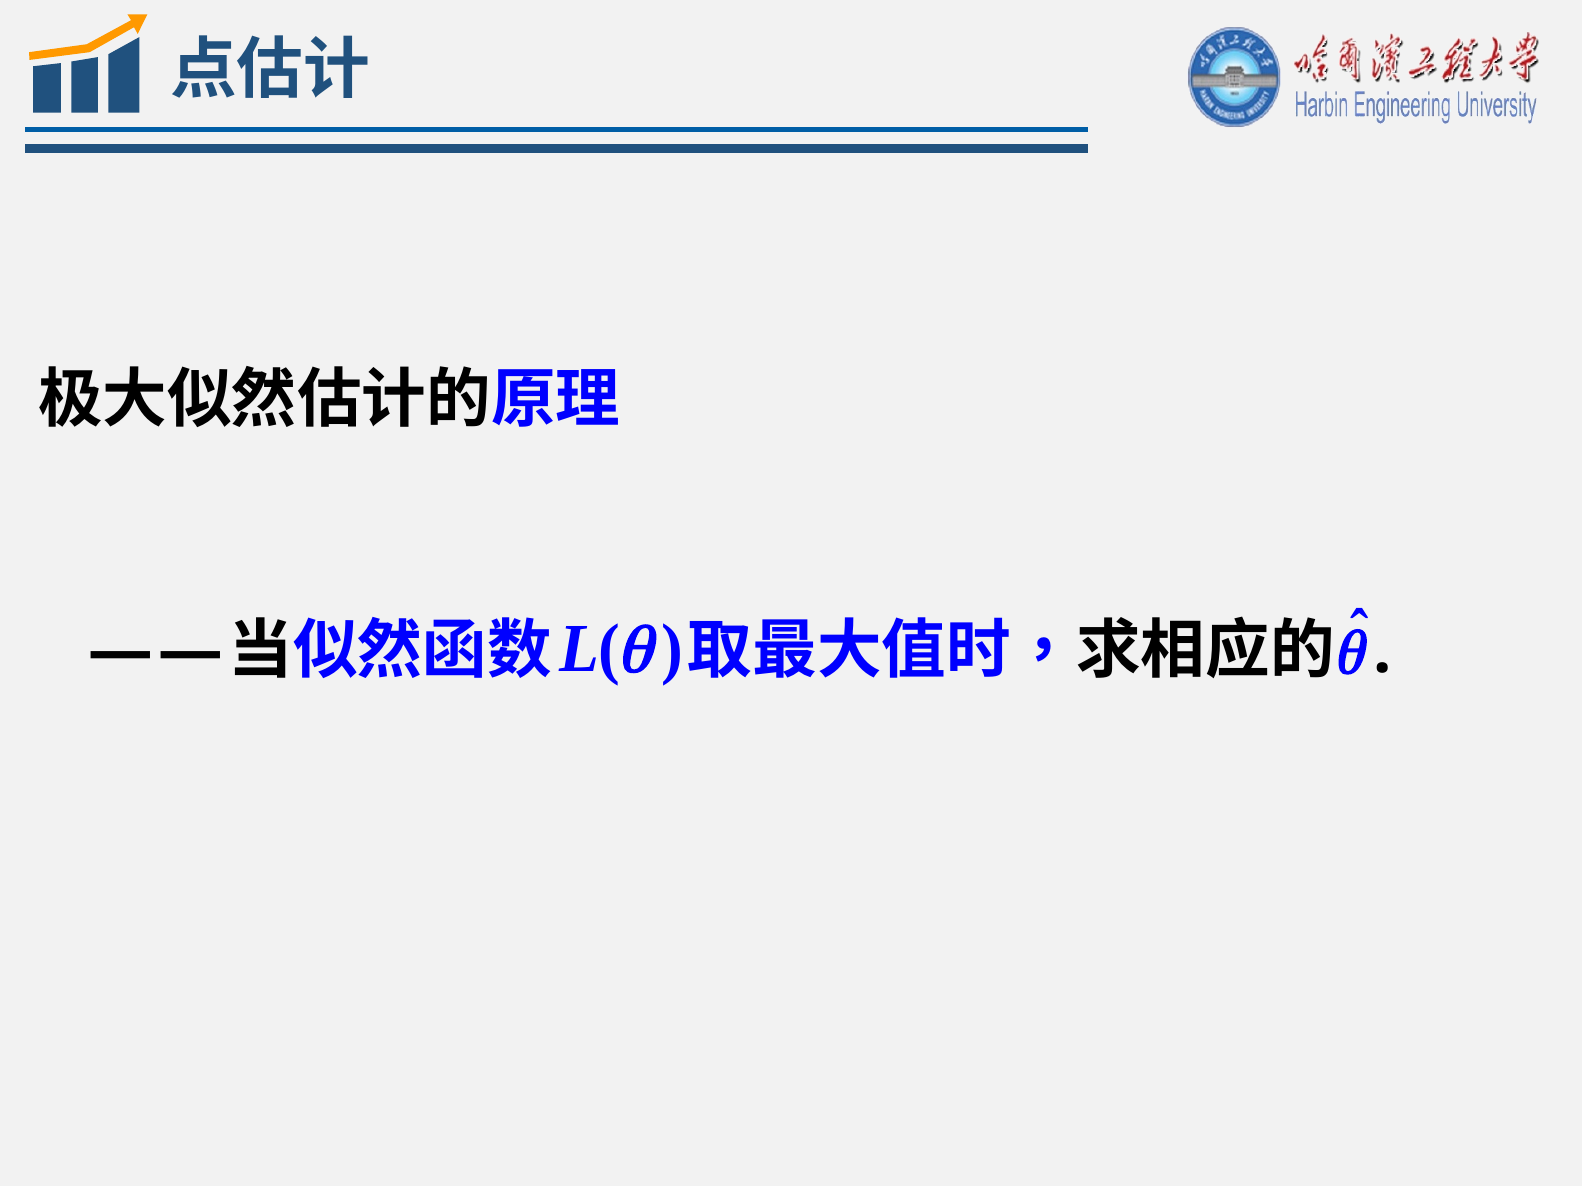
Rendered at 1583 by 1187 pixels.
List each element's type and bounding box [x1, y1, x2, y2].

picture [1181, 2, 1580, 164]
text_box [0, 333, 1582, 827]
